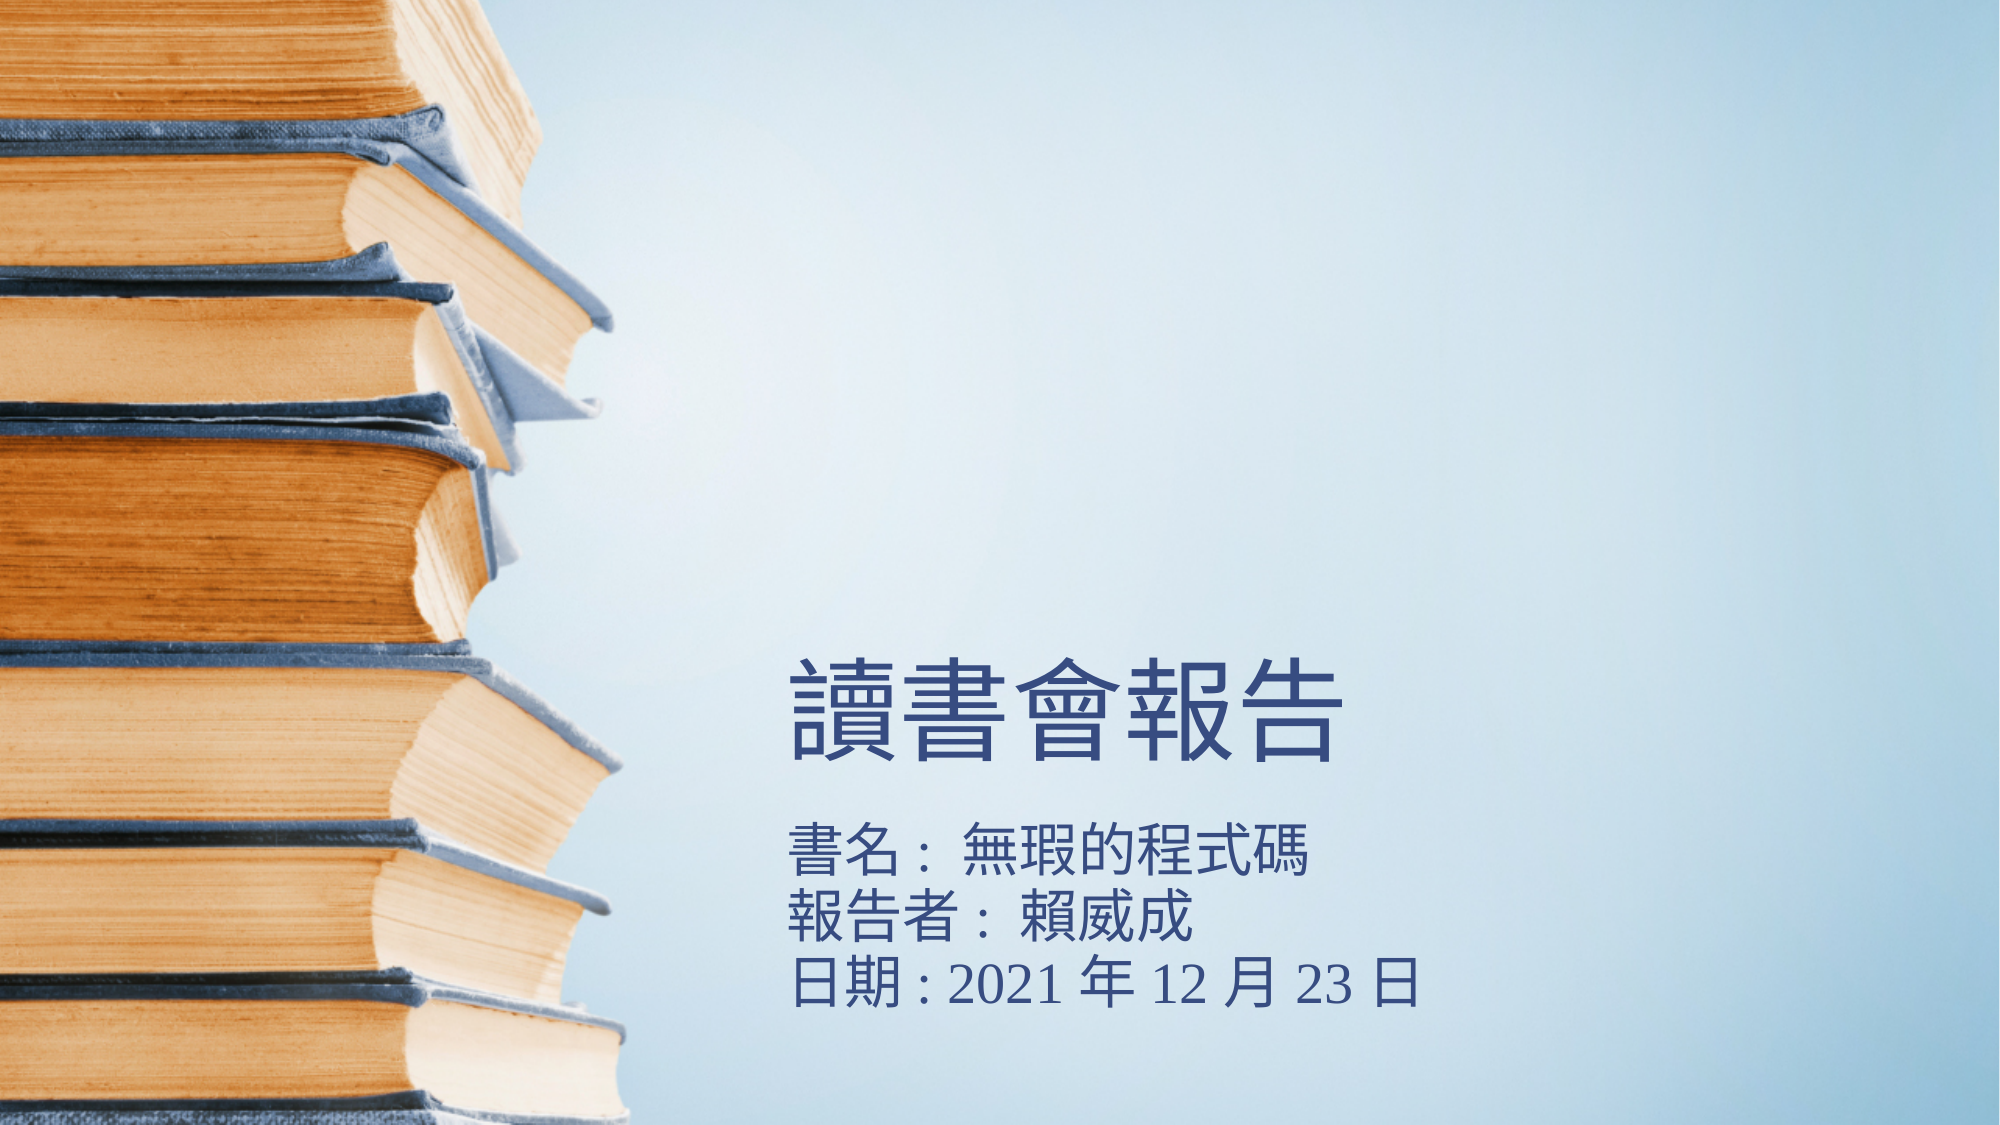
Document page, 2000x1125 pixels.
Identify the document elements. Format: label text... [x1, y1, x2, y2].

picture [0, 0, 2000, 1125]
title 讀書會報告 [766, 245, 1917, 787]
subtitle 書名: 無瑕的程式碼 報告者: 賴威成 日期: 2021年12月23日 [766, 808, 1917, 1071]
